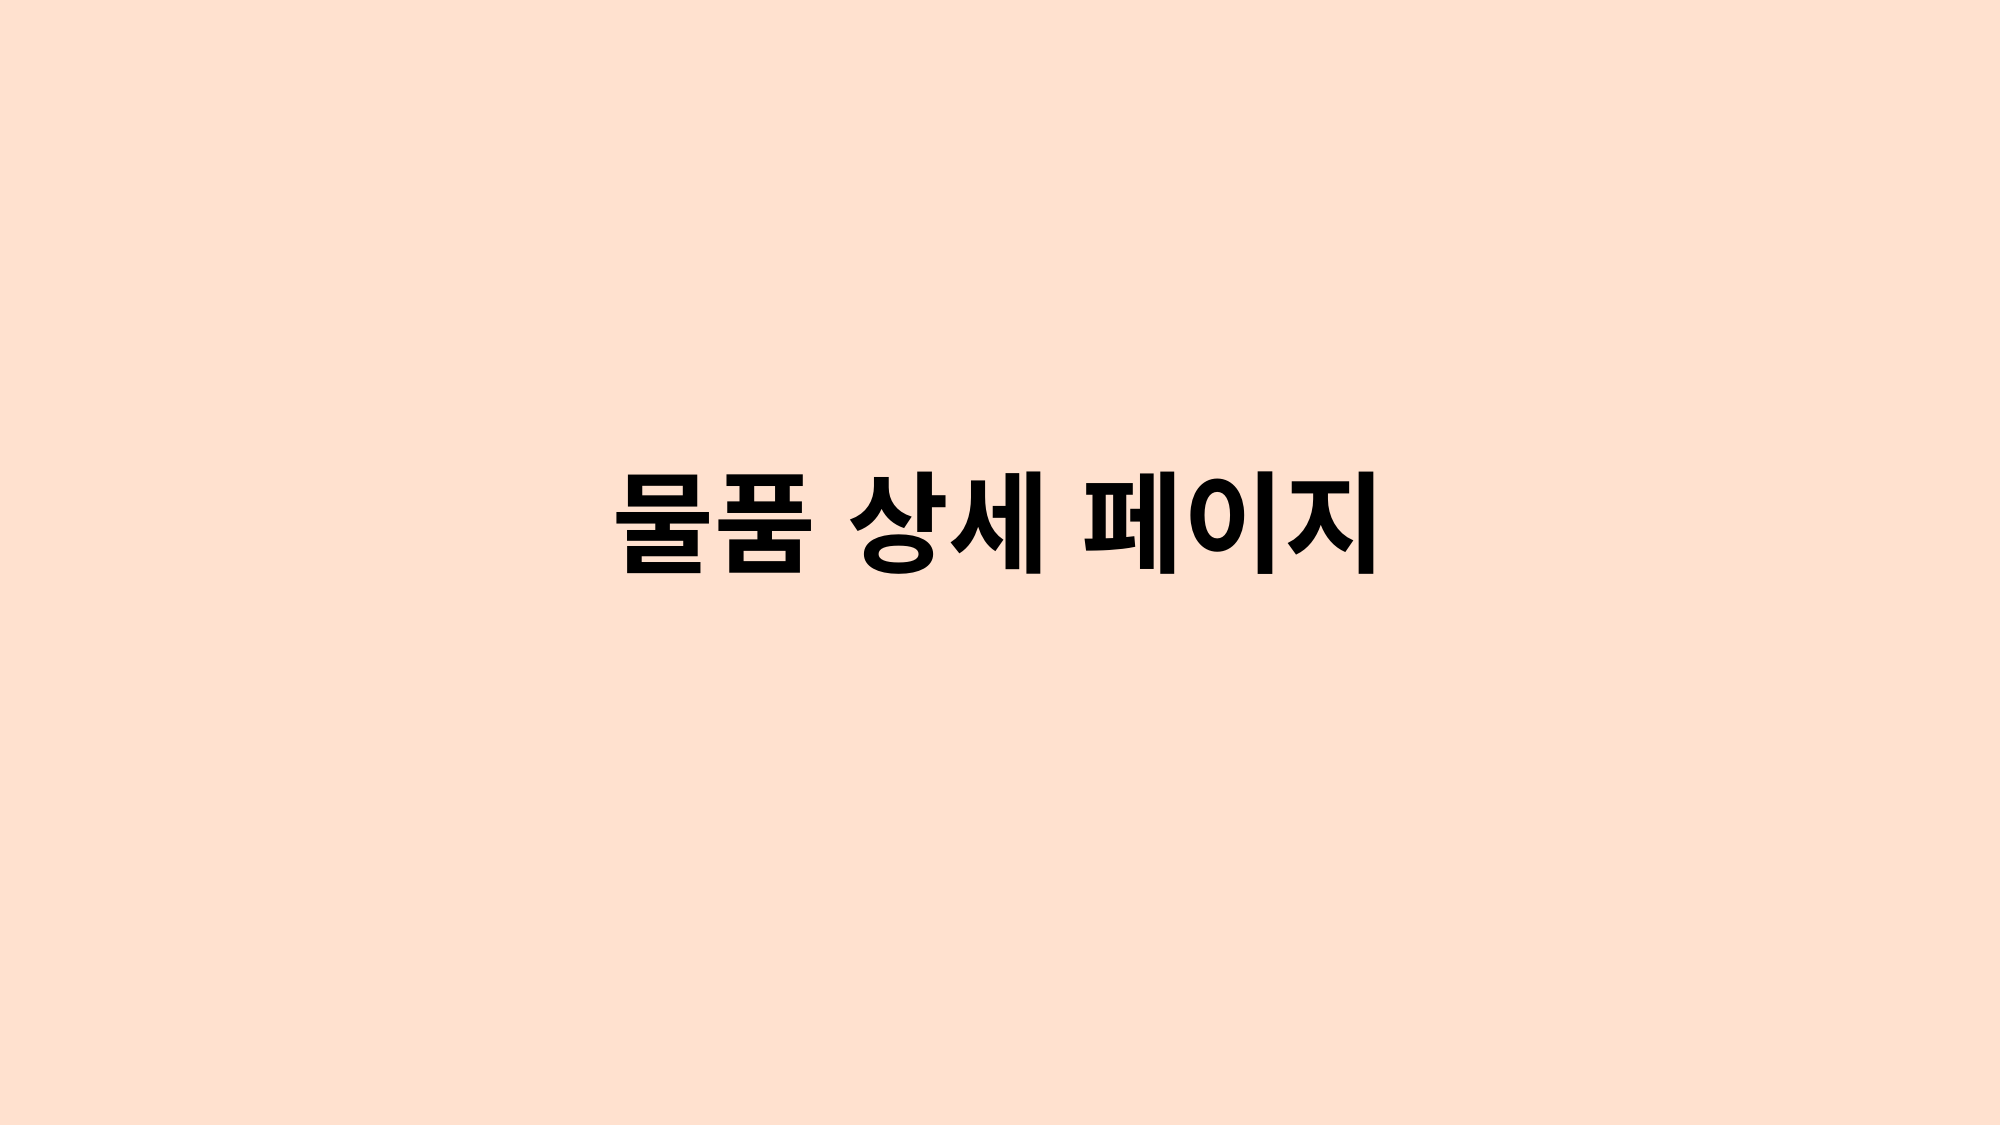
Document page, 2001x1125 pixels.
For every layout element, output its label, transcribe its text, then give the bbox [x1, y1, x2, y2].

text_box 물품 상세 페이지 [244, 447, 1756, 595]
